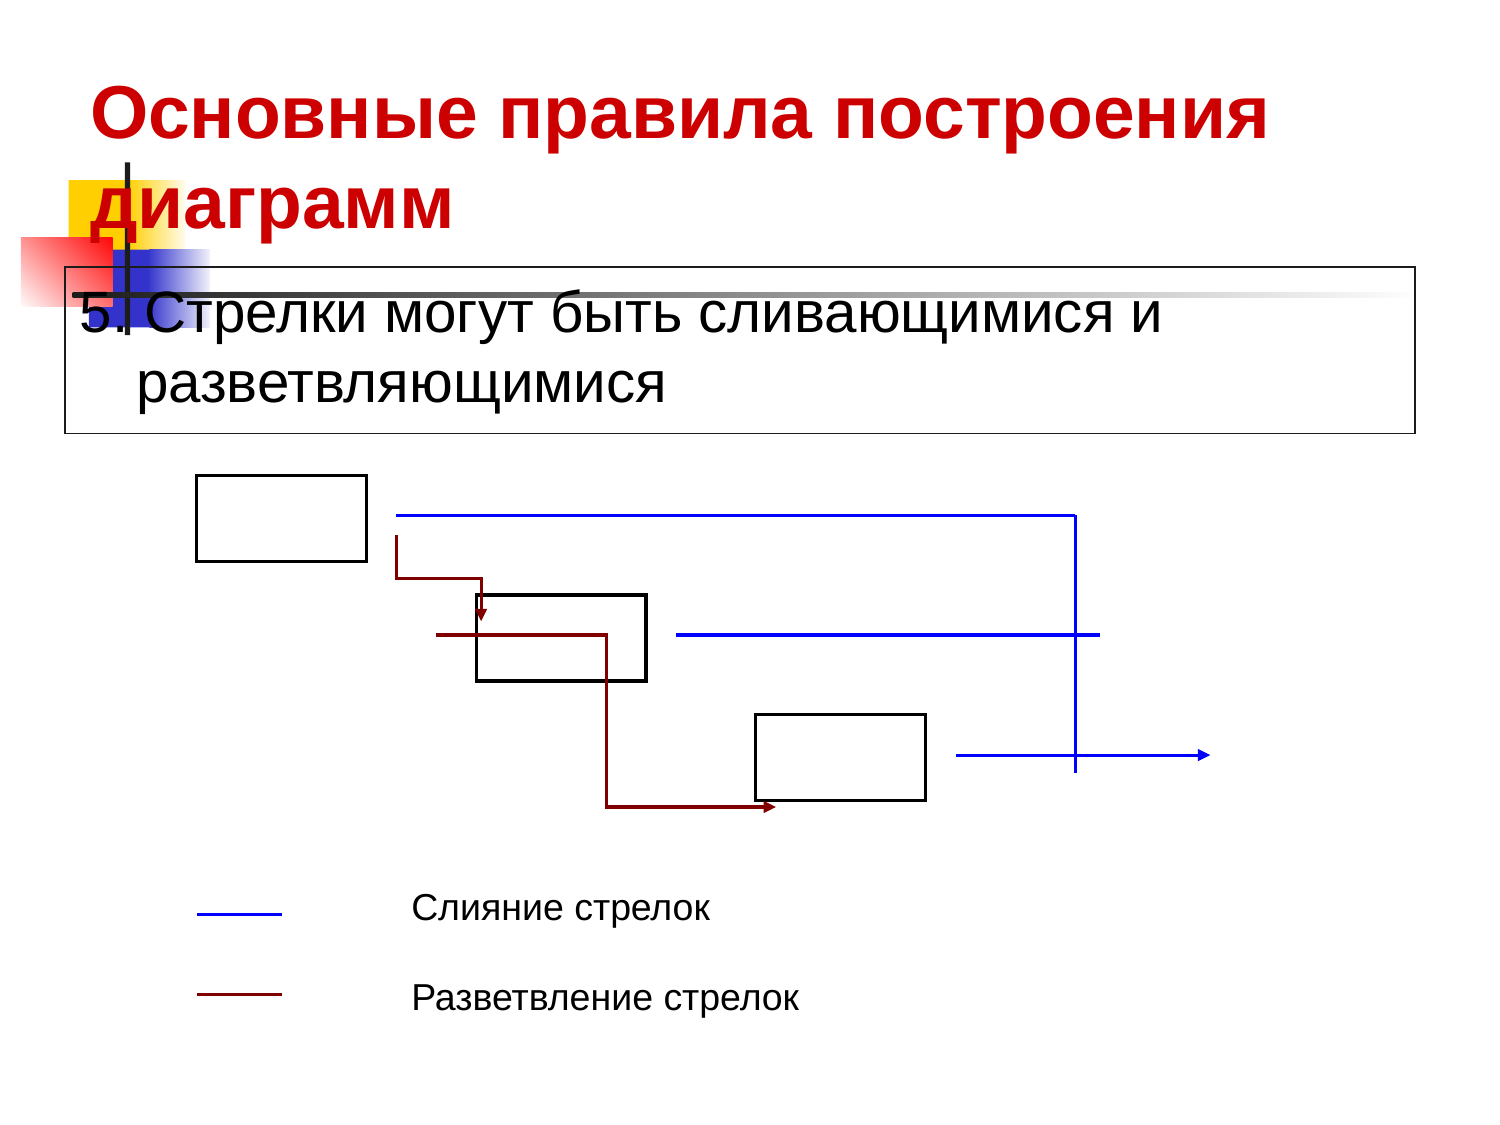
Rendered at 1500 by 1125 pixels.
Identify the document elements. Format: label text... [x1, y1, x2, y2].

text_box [76, 435, 1436, 1048]
list 5. Стрелки могут быть сливающимися и разветвляющимися [64, 267, 1415, 434]
title Основные правила построения диаграмм [75, 75, 1425, 232]
